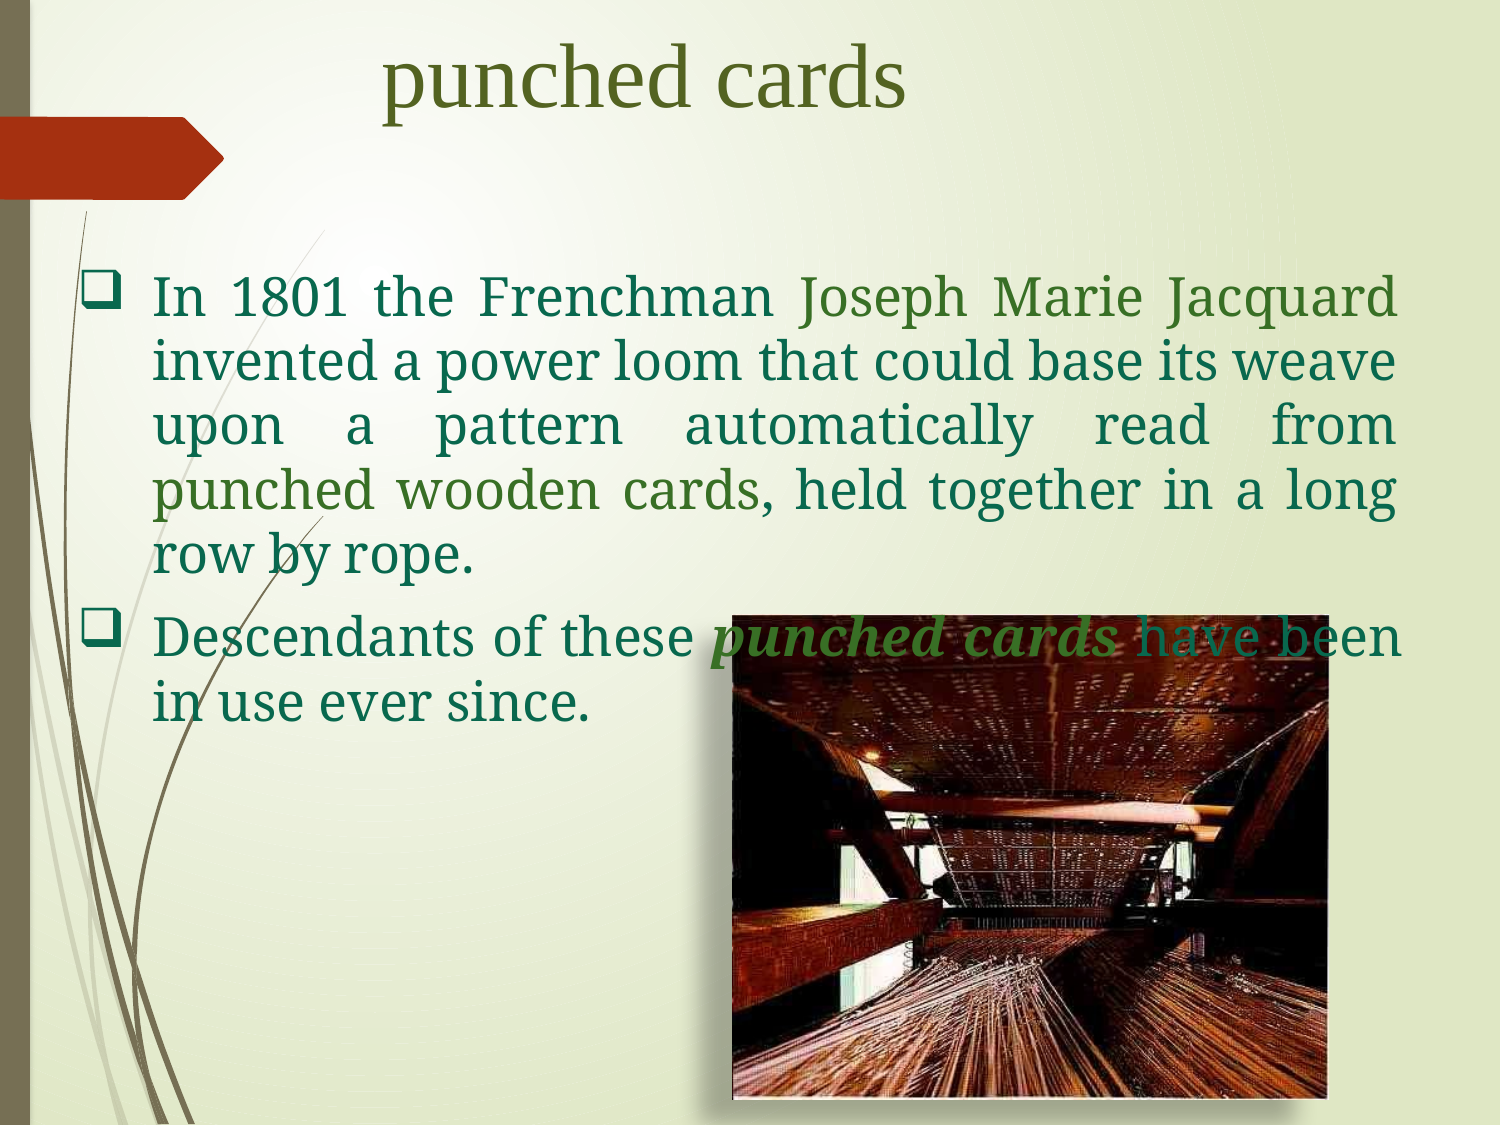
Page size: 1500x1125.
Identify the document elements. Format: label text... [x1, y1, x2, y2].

text_box punched cards In 1801 the Frenchman Joseph Marie Jacquard invented a power loom that could base its weave upon a pattern automatically read from punched wooden cards, held together in a long row by rope. Descendants of these punched cards have been in use ever since. [58, 25, 1406, 575]
text_box [732, 614, 1330, 1100]
